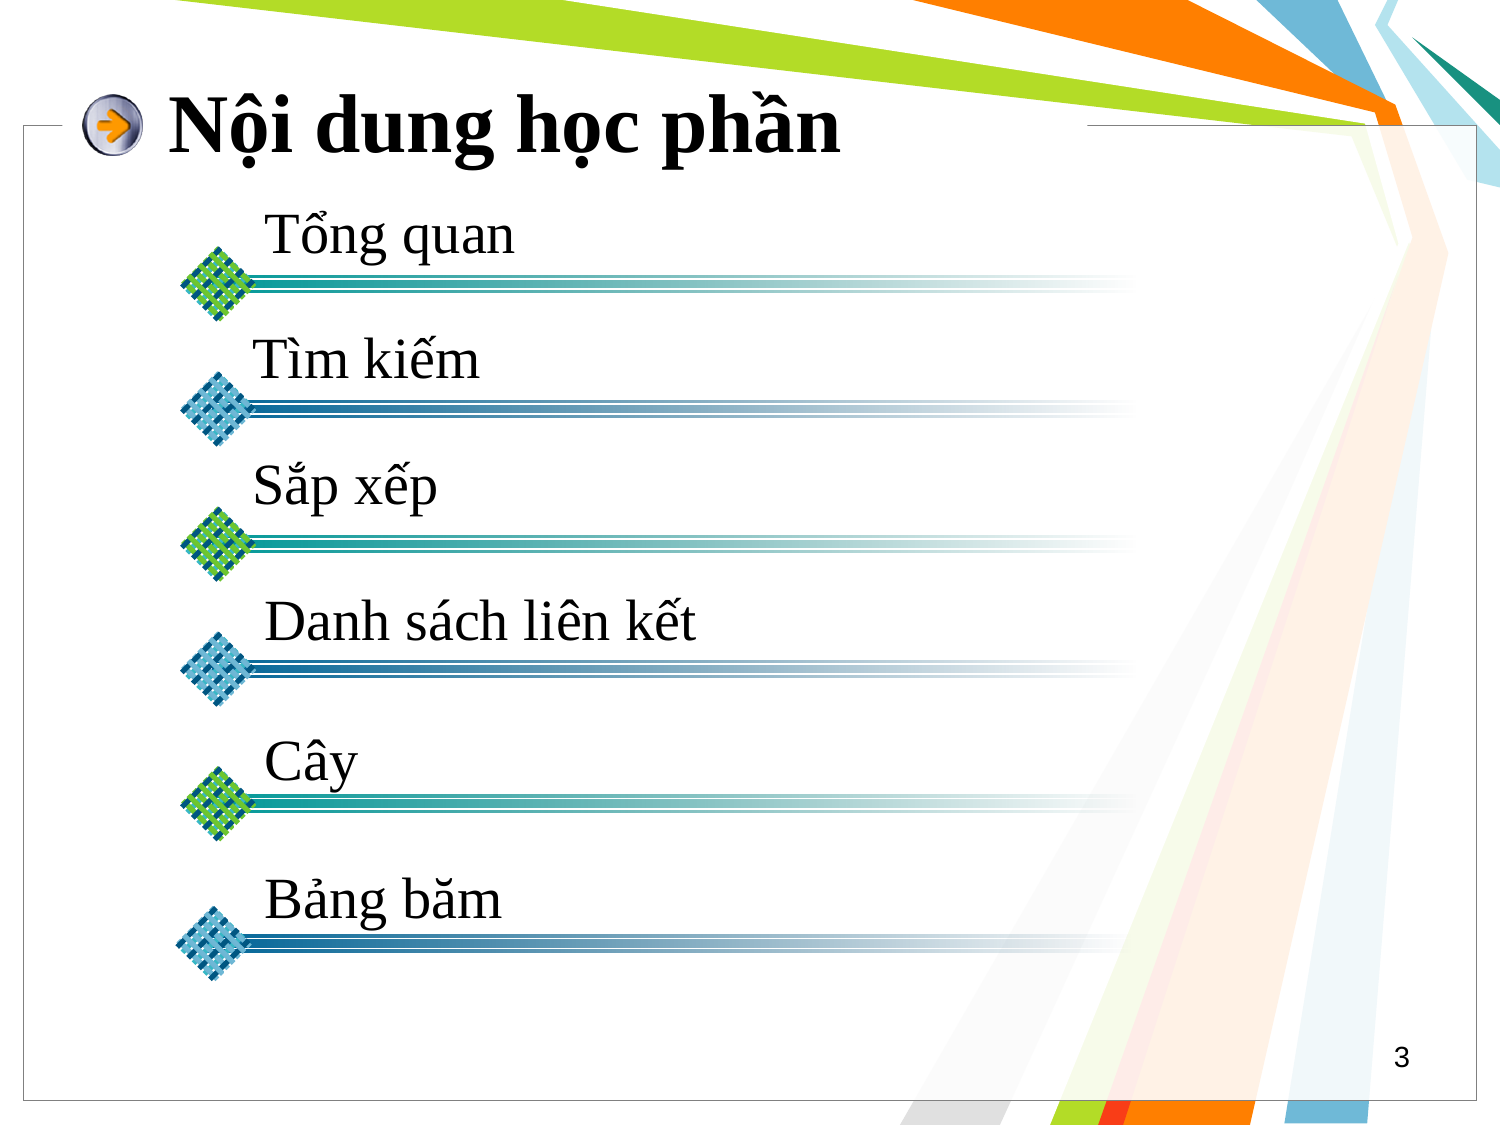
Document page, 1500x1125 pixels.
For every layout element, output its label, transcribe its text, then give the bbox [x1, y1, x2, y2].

text_box Cây [249, 715, 975, 764]
title Nội dung học phần [153, 24, 1188, 213]
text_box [176, 766, 1138, 842]
text_box Tổng quan [249, 187, 975, 245]
picture [82, 94, 143, 156]
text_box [176, 371, 1138, 447]
text_box Sắp xếp [237, 455, 1050, 505]
text_box Bảng băm [249, 852, 975, 904]
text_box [176, 631, 1138, 707]
text_box Danh sách liên kết [249, 590, 975, 630]
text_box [176, 246, 1138, 322]
text_box Tìm kiếm [237, 330, 1050, 370]
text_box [171, 906, 1133, 982]
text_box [176, 506, 1138, 582]
slide_number ‹#› [1074, 1030, 1425, 1081]
